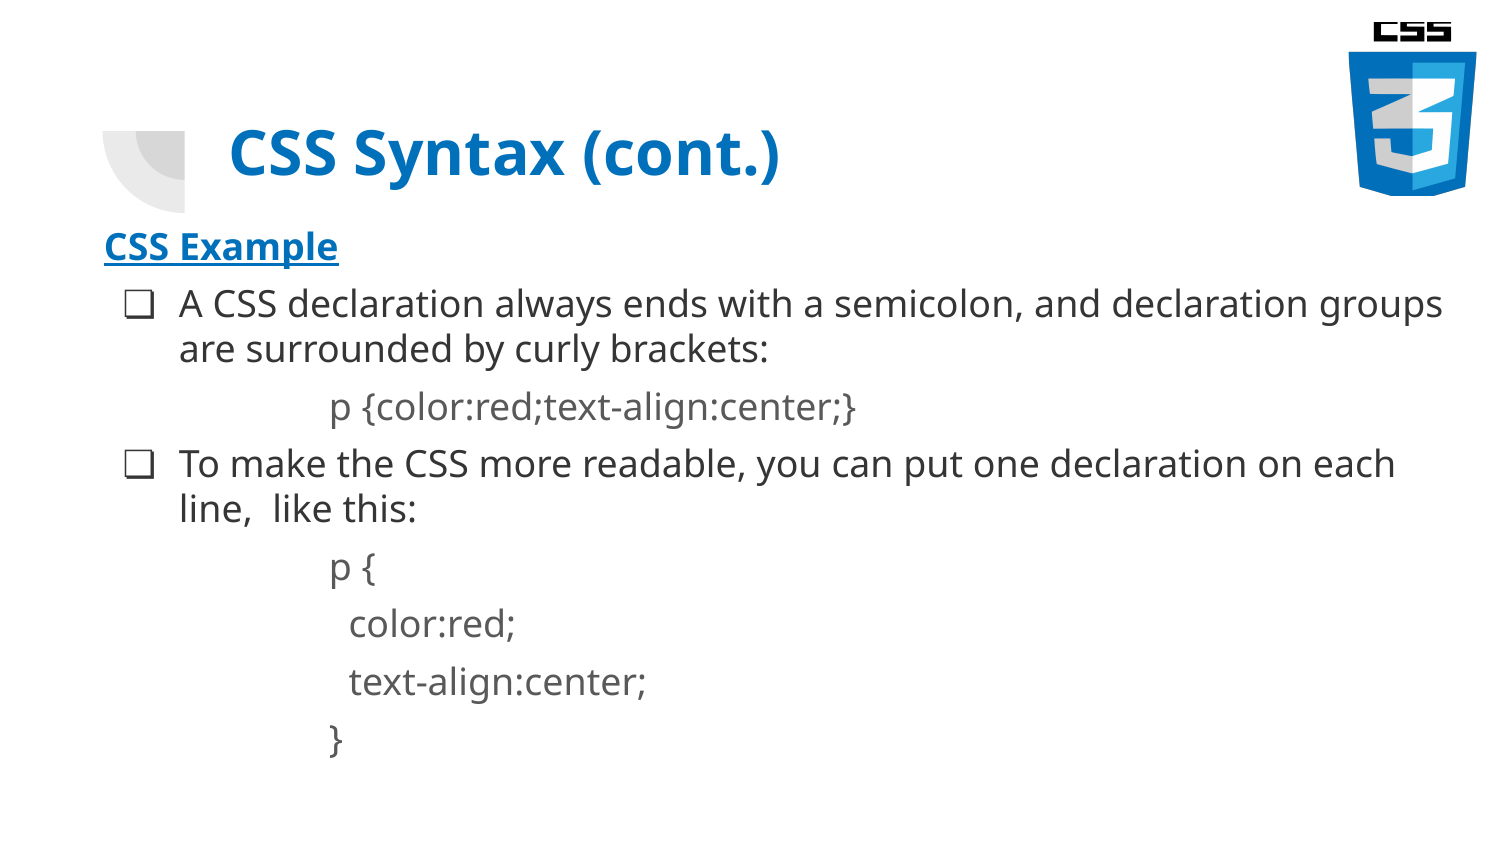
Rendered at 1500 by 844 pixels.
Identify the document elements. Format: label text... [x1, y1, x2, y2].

title CSS Syntax (cont.) [213, 98, 1500, 208]
title CSS Example A CSS declaration always ends with a semicolon, and declaration groups are surrounded by curly brackets: p {color:red;text-align:center;} To make the CSS more readable, you can put one declaration on each line, like this: p { color:red; text-align:center; } [88, 207, 1464, 844]
picture [1348, 22, 1477, 196]
